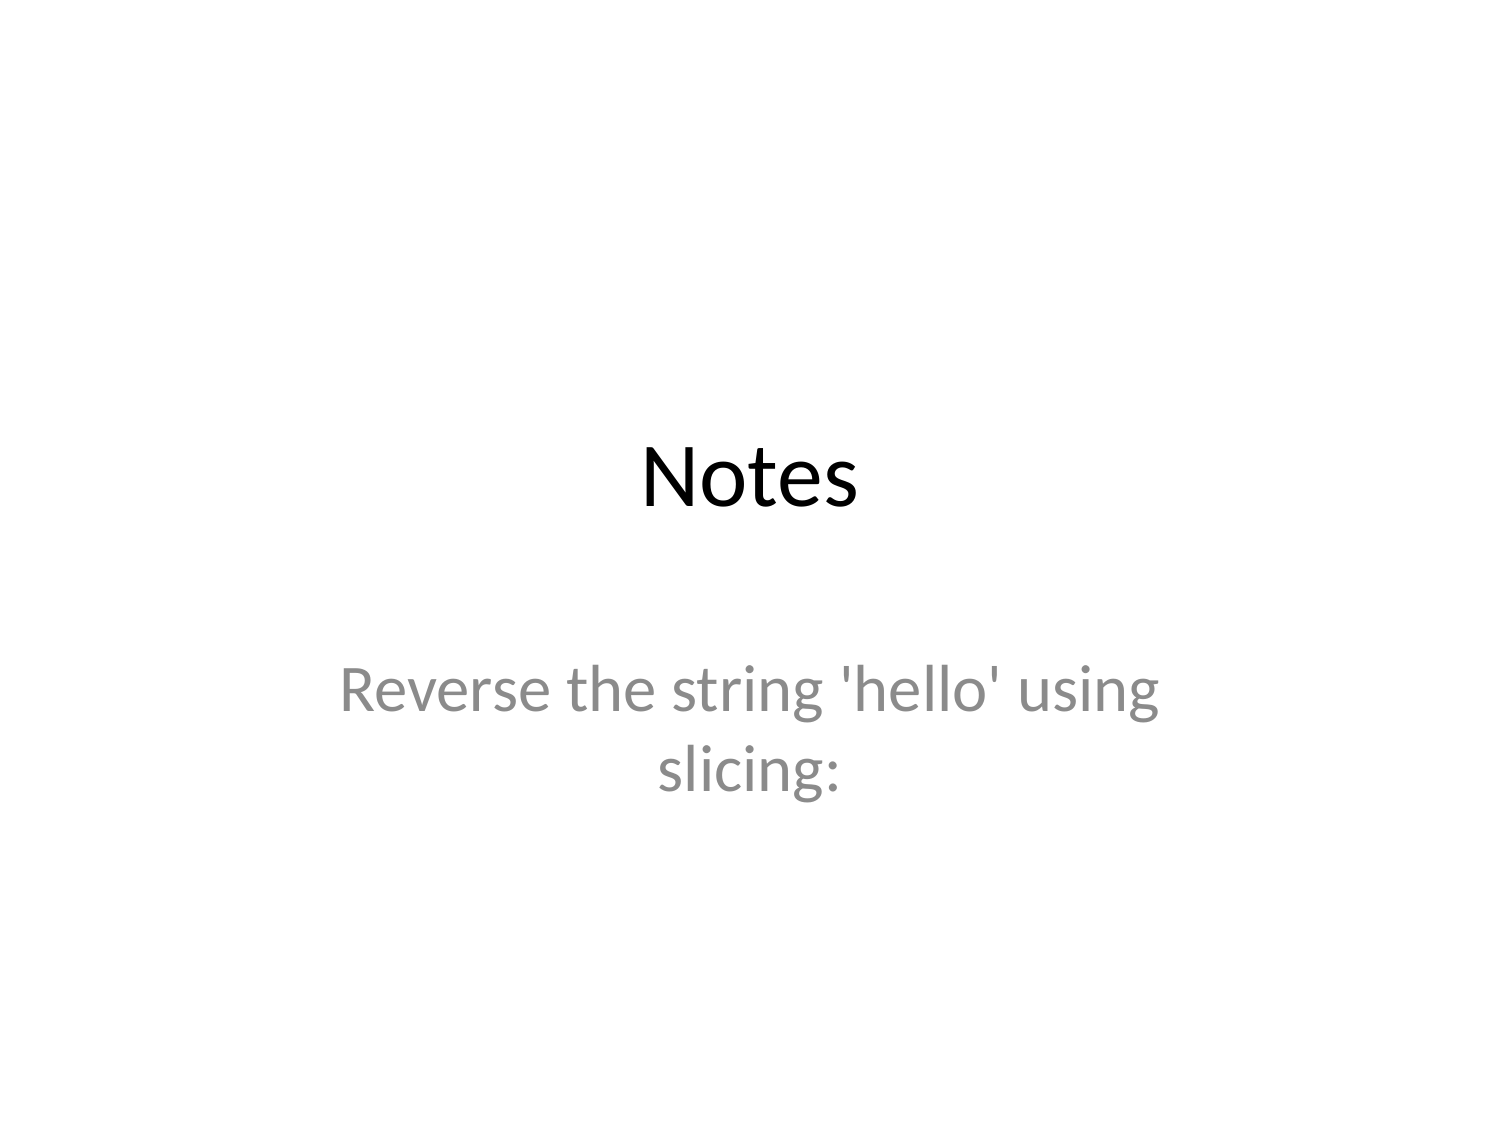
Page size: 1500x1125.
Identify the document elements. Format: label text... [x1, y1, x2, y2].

title Notes [112, 349, 1388, 591]
subtitle Reverse the string 'hello' using slicing: [225, 637, 1275, 925]
